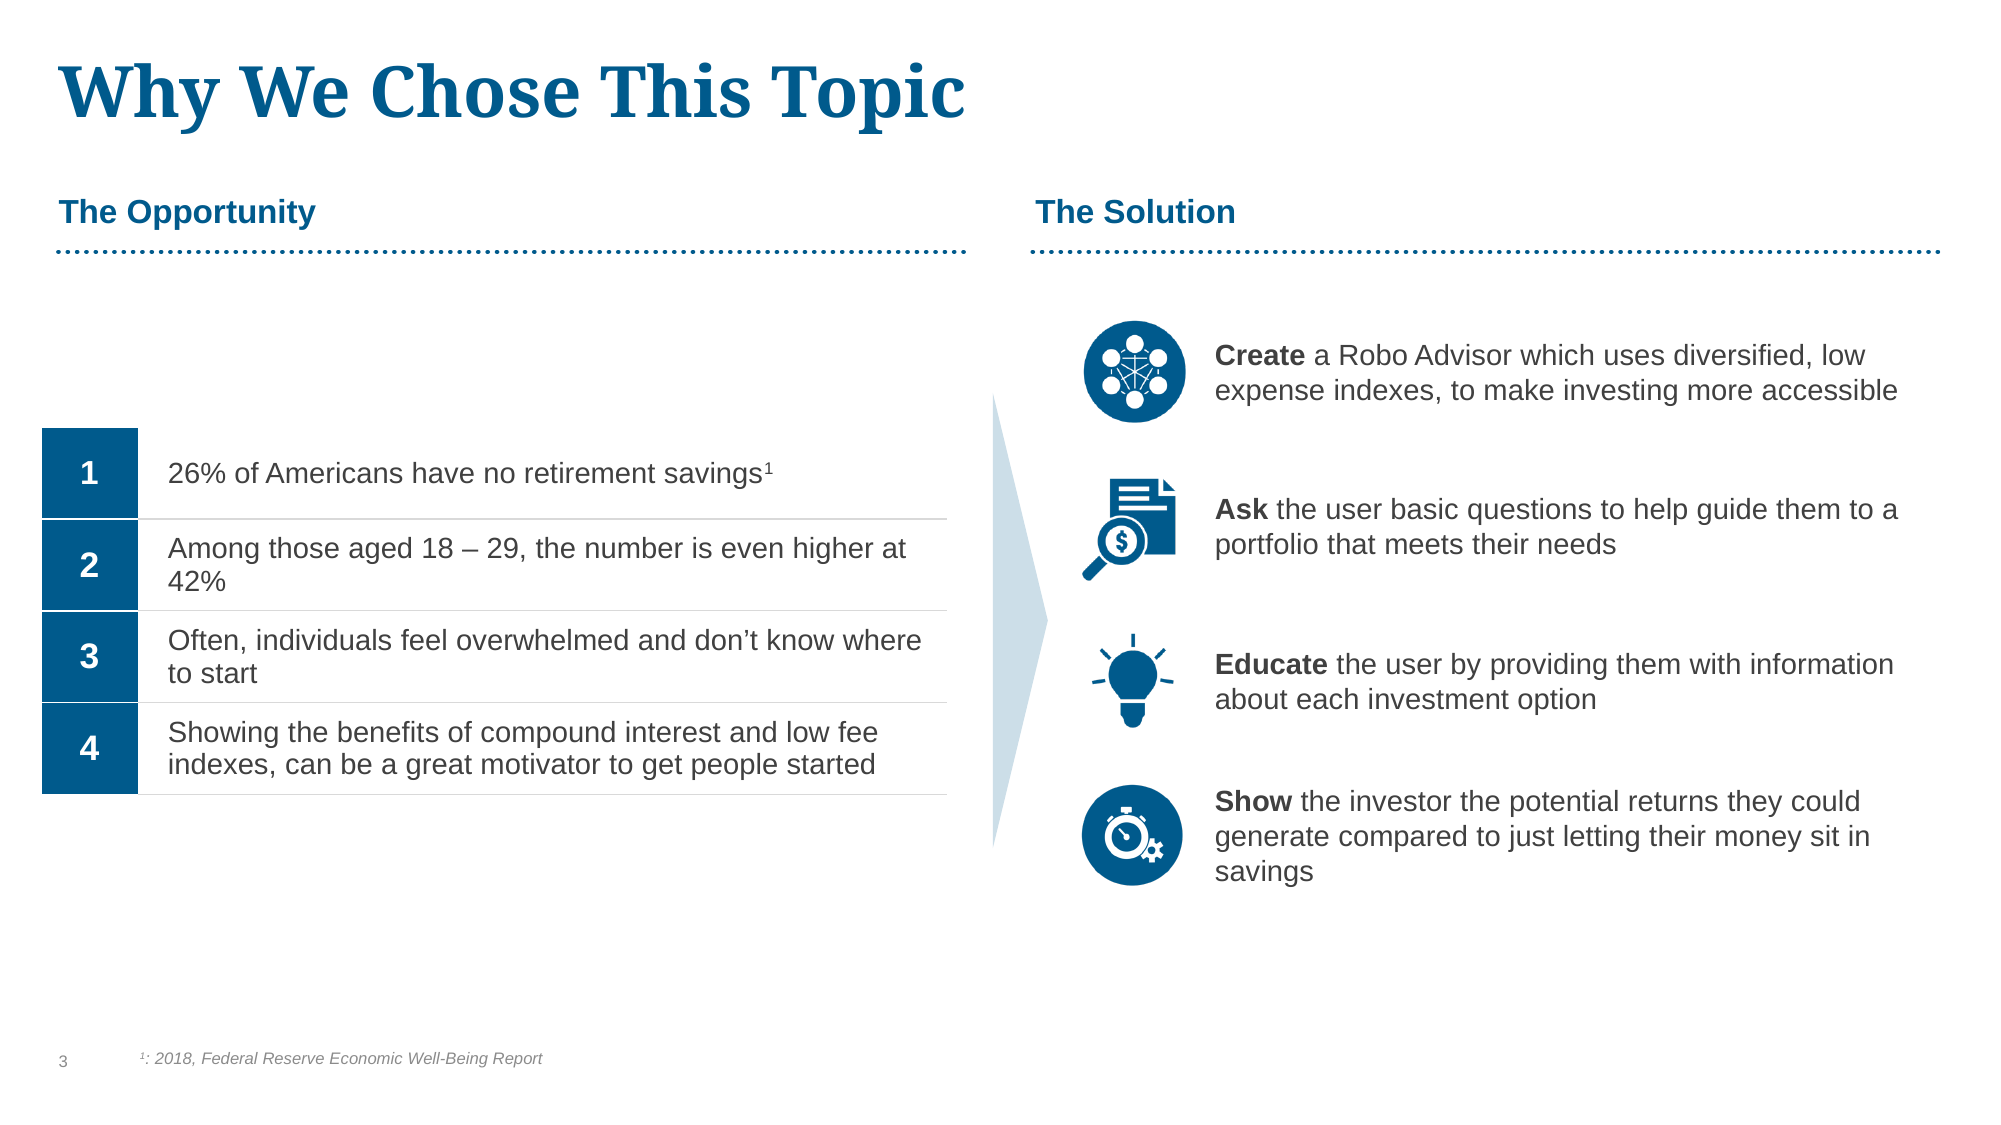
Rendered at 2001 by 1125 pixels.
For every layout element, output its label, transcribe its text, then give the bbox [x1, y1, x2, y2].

slide_number 3 [58, 1040, 117, 1071]
title Why We Chose This Topic [58, 56, 1943, 117]
text_box Ask the user basic questions to help guide them to a portfolio that meets their needs [1199, 470, 1964, 581]
table_cell Among those aged 18 – 29, the number is even higher at 42% [138, 520, 947, 610]
table_cell 3 [42, 612, 138, 702]
text_box Create a Robo Advisor which uses diversified, low expense indexes, to make investing more accessible [1199, 316, 1964, 427]
text_box [991, 392, 1049, 849]
picture [1081, 784, 1184, 886]
text_box The Solution [1035, 175, 1914, 235]
text_box Educate the user by providing them with information about each investment option [1199, 625, 1964, 736]
text_box 1: 2018, Federal Reserve Economic Well-Being Report [139, 1042, 693, 1069]
picture [1085, 633, 1180, 728]
table_header 26% of Americans have no retirement savings1 [138, 427, 947, 518]
table_cell 4 [42, 703, 138, 794]
picture [1083, 320, 1186, 423]
text_box The Opportunity [58, 175, 929, 235]
table_cell Showing the benefits of compound interest and low fee indexes, can be a great motivator to get people started [138, 703, 947, 794]
table_cell Often, individuals feel overwhelmed and don’t know where to start [138, 611, 947, 702]
text_box Show the investor the potential returns they could generate compared to just letting their money sit in savings [1199, 779, 1964, 890]
table_cell 2 [42, 520, 138, 610]
picture [1077, 478, 1180, 581]
table_header 1 [42, 428, 138, 518]
